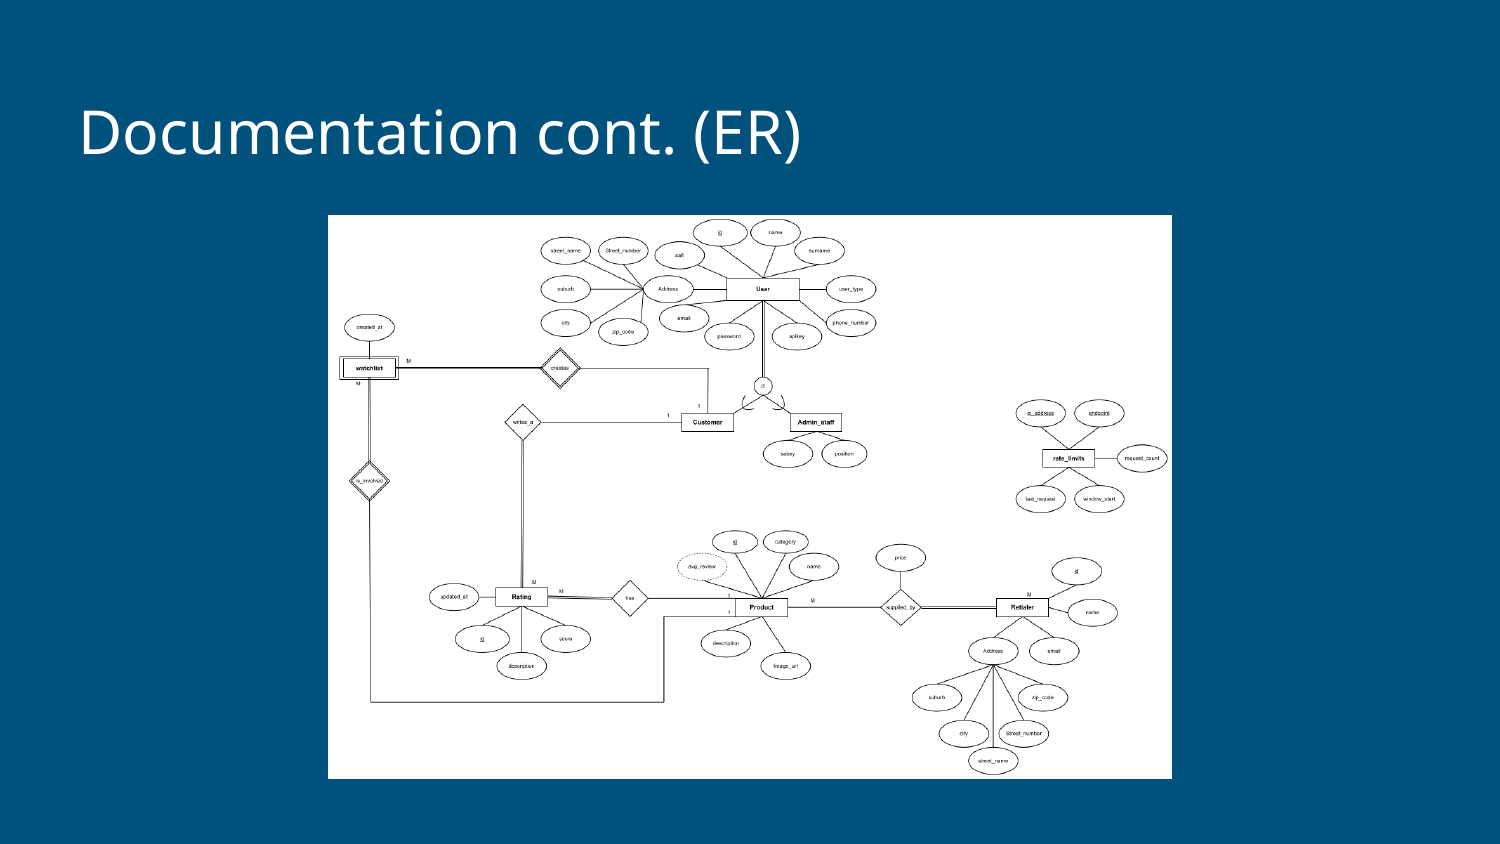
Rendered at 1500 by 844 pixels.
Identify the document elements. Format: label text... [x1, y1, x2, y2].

title Documentation cont. (ER) [63, 75, 1437, 188]
picture [329, 216, 1171, 778]
